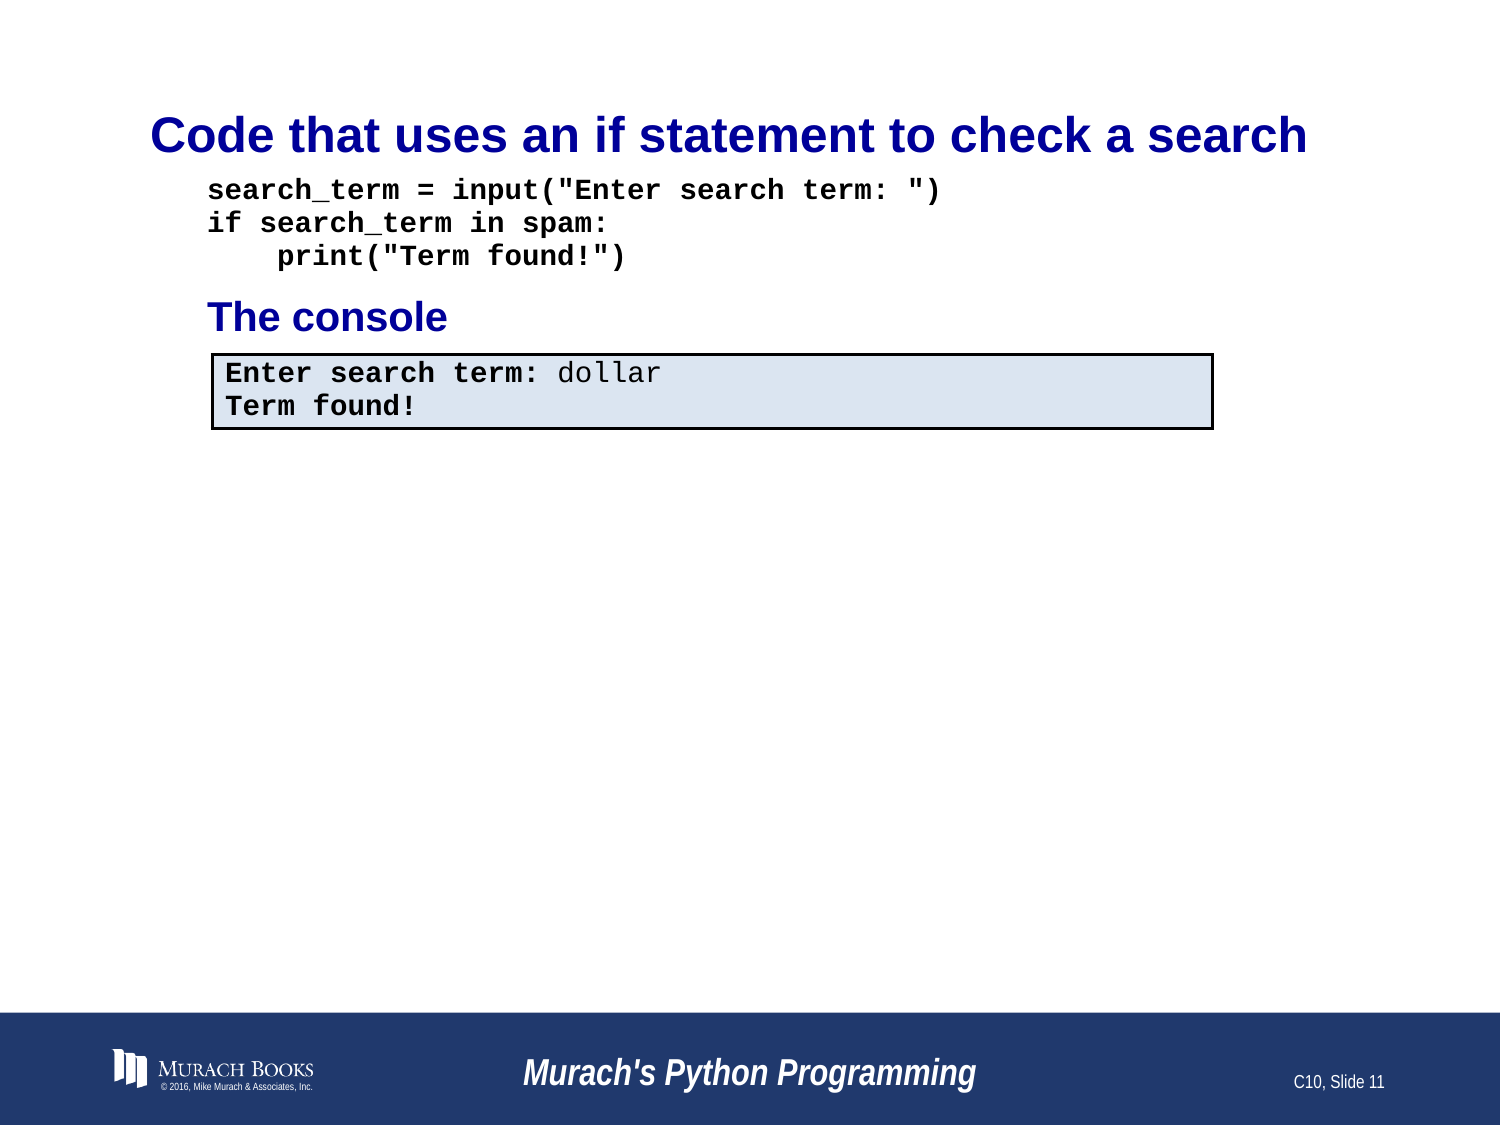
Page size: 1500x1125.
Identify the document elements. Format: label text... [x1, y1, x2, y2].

title Code that uses an if statement to check a search [150, 102, 1350, 164]
slide_number C10, Slide 11 [1087, 1025, 1400, 1100]
slide_number Murach's Python Programming [463, 1025, 1050, 1100]
footer © 2016, Mike Murach & Associates, Inc. [12, 1025, 463, 1100]
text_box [149, 174, 1348, 431]
